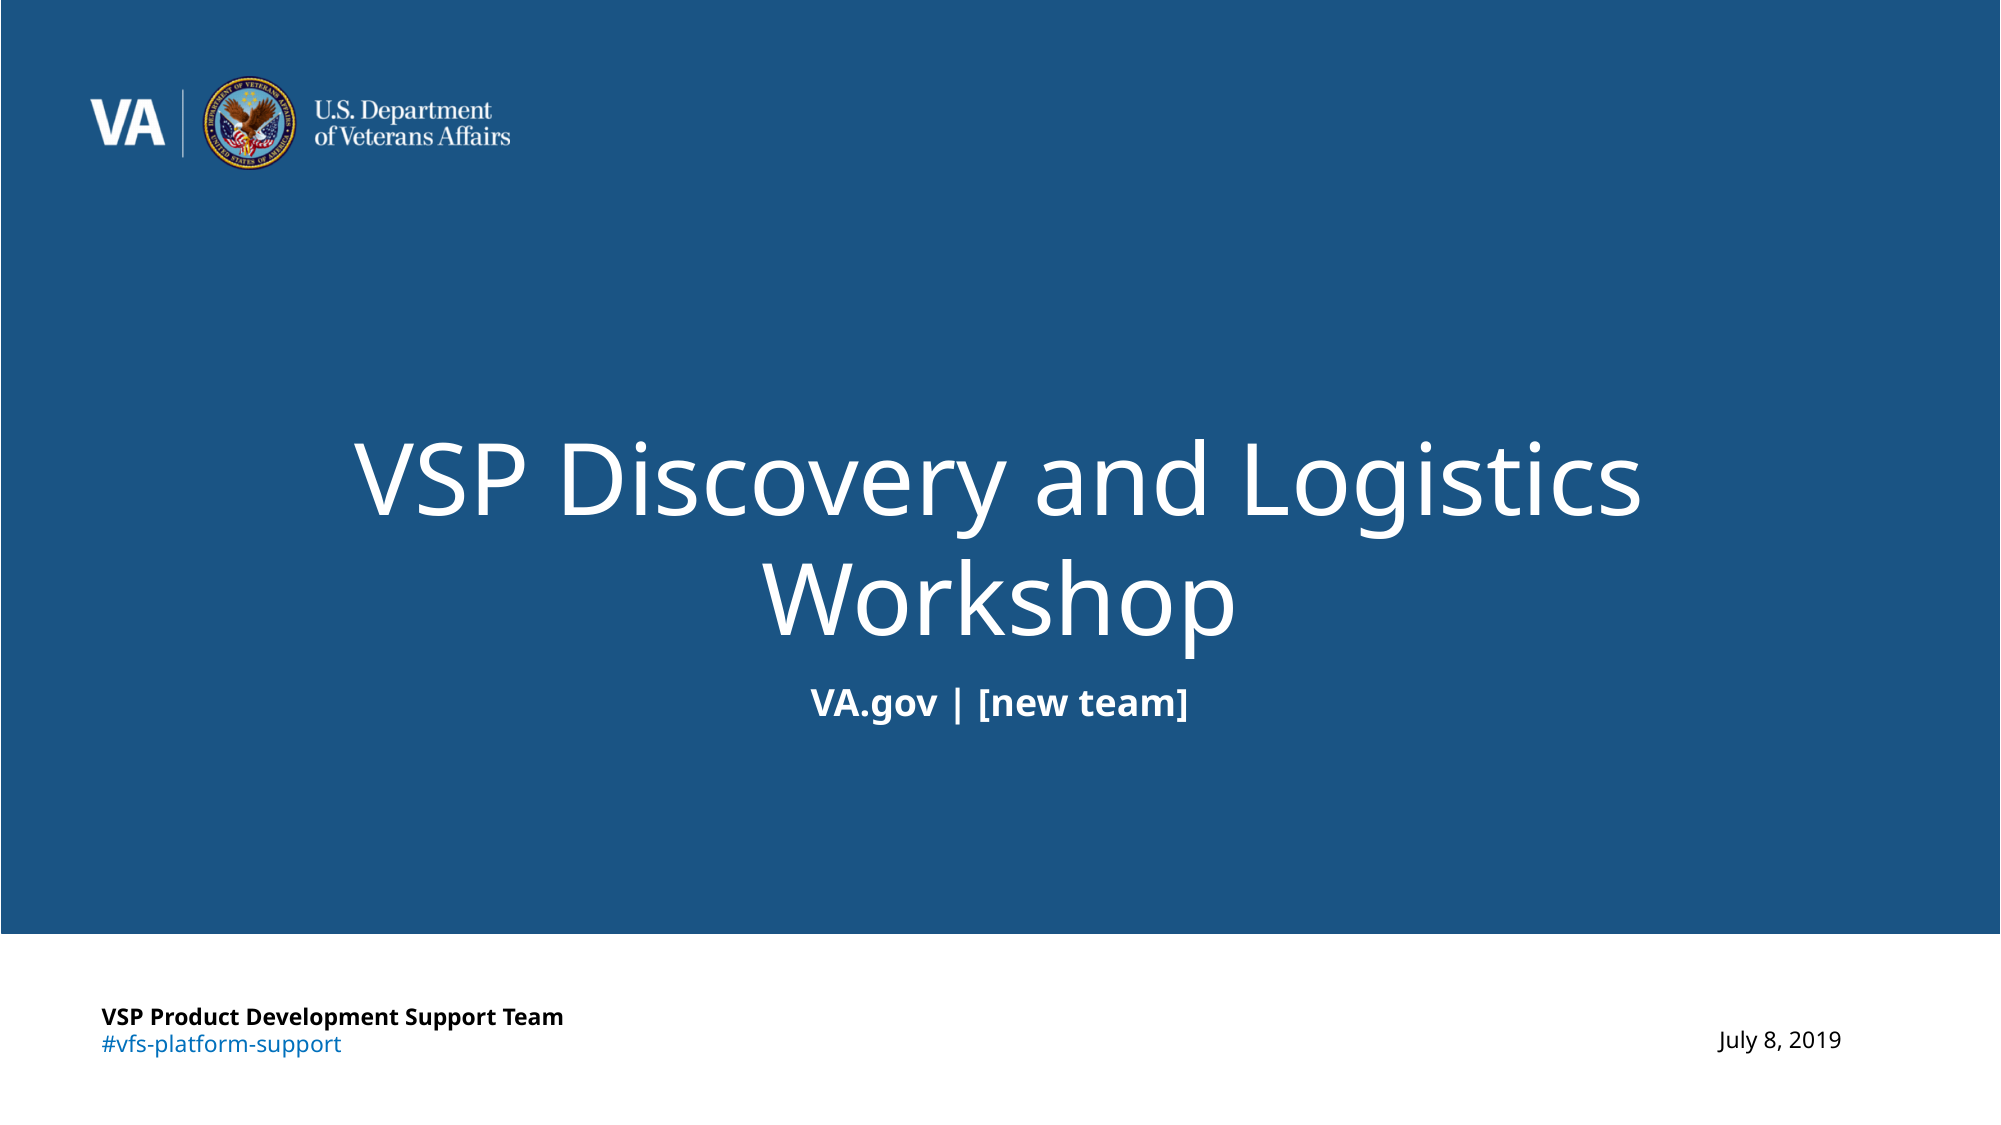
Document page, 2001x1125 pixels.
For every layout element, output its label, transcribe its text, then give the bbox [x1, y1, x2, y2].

text_box VSP Product Development Support Team #vfs-platform-support [89, 996, 594, 1061]
picture [89, 76, 511, 171]
title VSP Discovery and Logistics Workshop [249, 337, 1750, 662]
text_box [1, 0, 2000, 933]
subtitle VA.gov | [new team] [249, 662, 1750, 788]
text_box July 8, 2019 [1611, 996, 1858, 1080]
